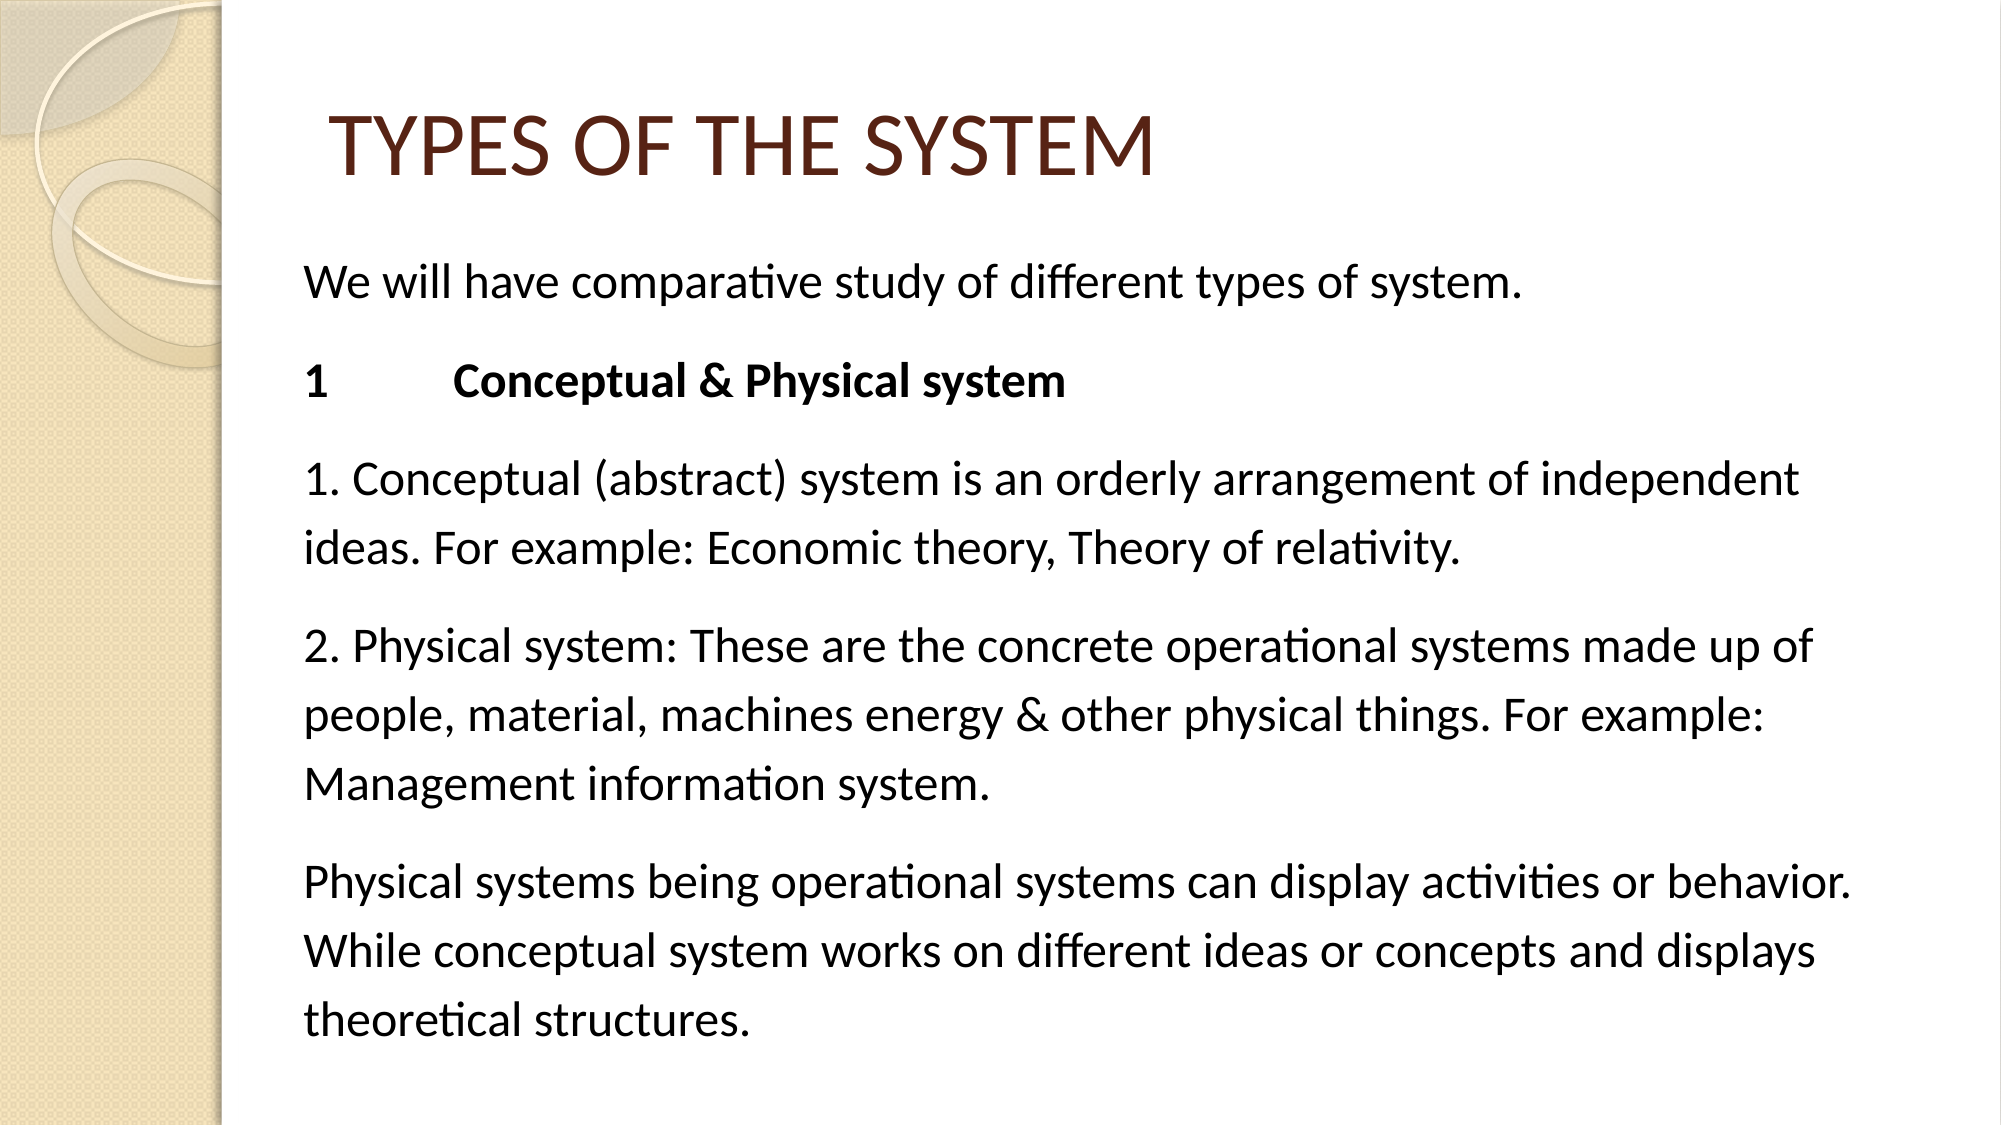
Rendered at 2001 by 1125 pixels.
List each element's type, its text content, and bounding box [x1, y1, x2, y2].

list We will have comparative study of different types of system. 1 Conceptual & Physical system 1. Conceptual (abstract) system is an orderly arrangement of independent ideas. For example: Economic theory, Theory of relativity. 2. Physical system: These are the concrete operational systems made up of people, material, machines energy & other physical things. For example: Management information system. Physical systems being operational systems can display activities or behavior. While conceptual system works on different ideas or concepts and displays theoretical structures. [275, 232, 1915, 1075]
title TYPES OF THE SYSTEM [313, 45, 1954, 233]
